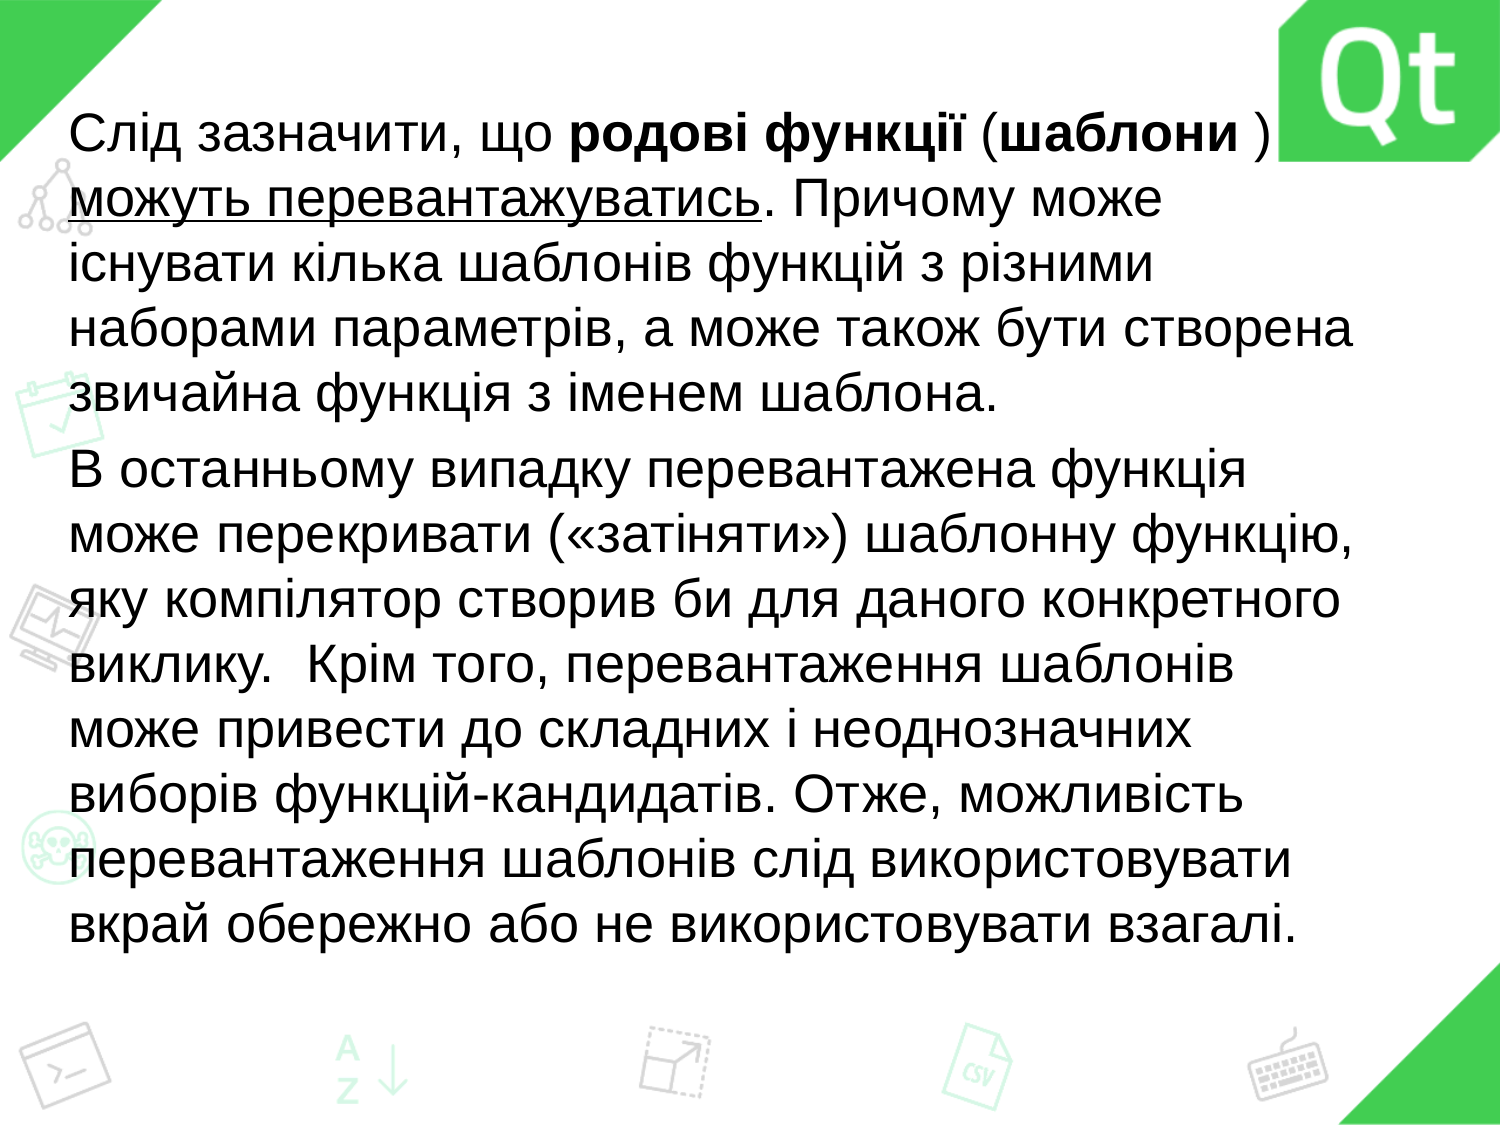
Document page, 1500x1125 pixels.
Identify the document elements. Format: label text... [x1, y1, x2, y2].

picture [0, 0, 1500, 1125]
subtitle Слід зазначити, що родові функції (шаблони ) можуть перевантажуватись. Причому може існувати кілька шаблонів функцій з різними наборами параметрів, а може також бути створена звичайна функція з іменем шаблона. В останньому випадку перевантажена функція може перекривати («затіняти») шаблонну функцію, яку компілятор створив би для даного конкретного виклику. Крім того, перевантаження шаблонів може привести до складних і неоднозначних виборів функцій-кандидатів. Отже, можливість перевантаження шаблонів слід використовувати вкрай обережно або не використовувати взагалі. [53, 90, 1388, 1024]
